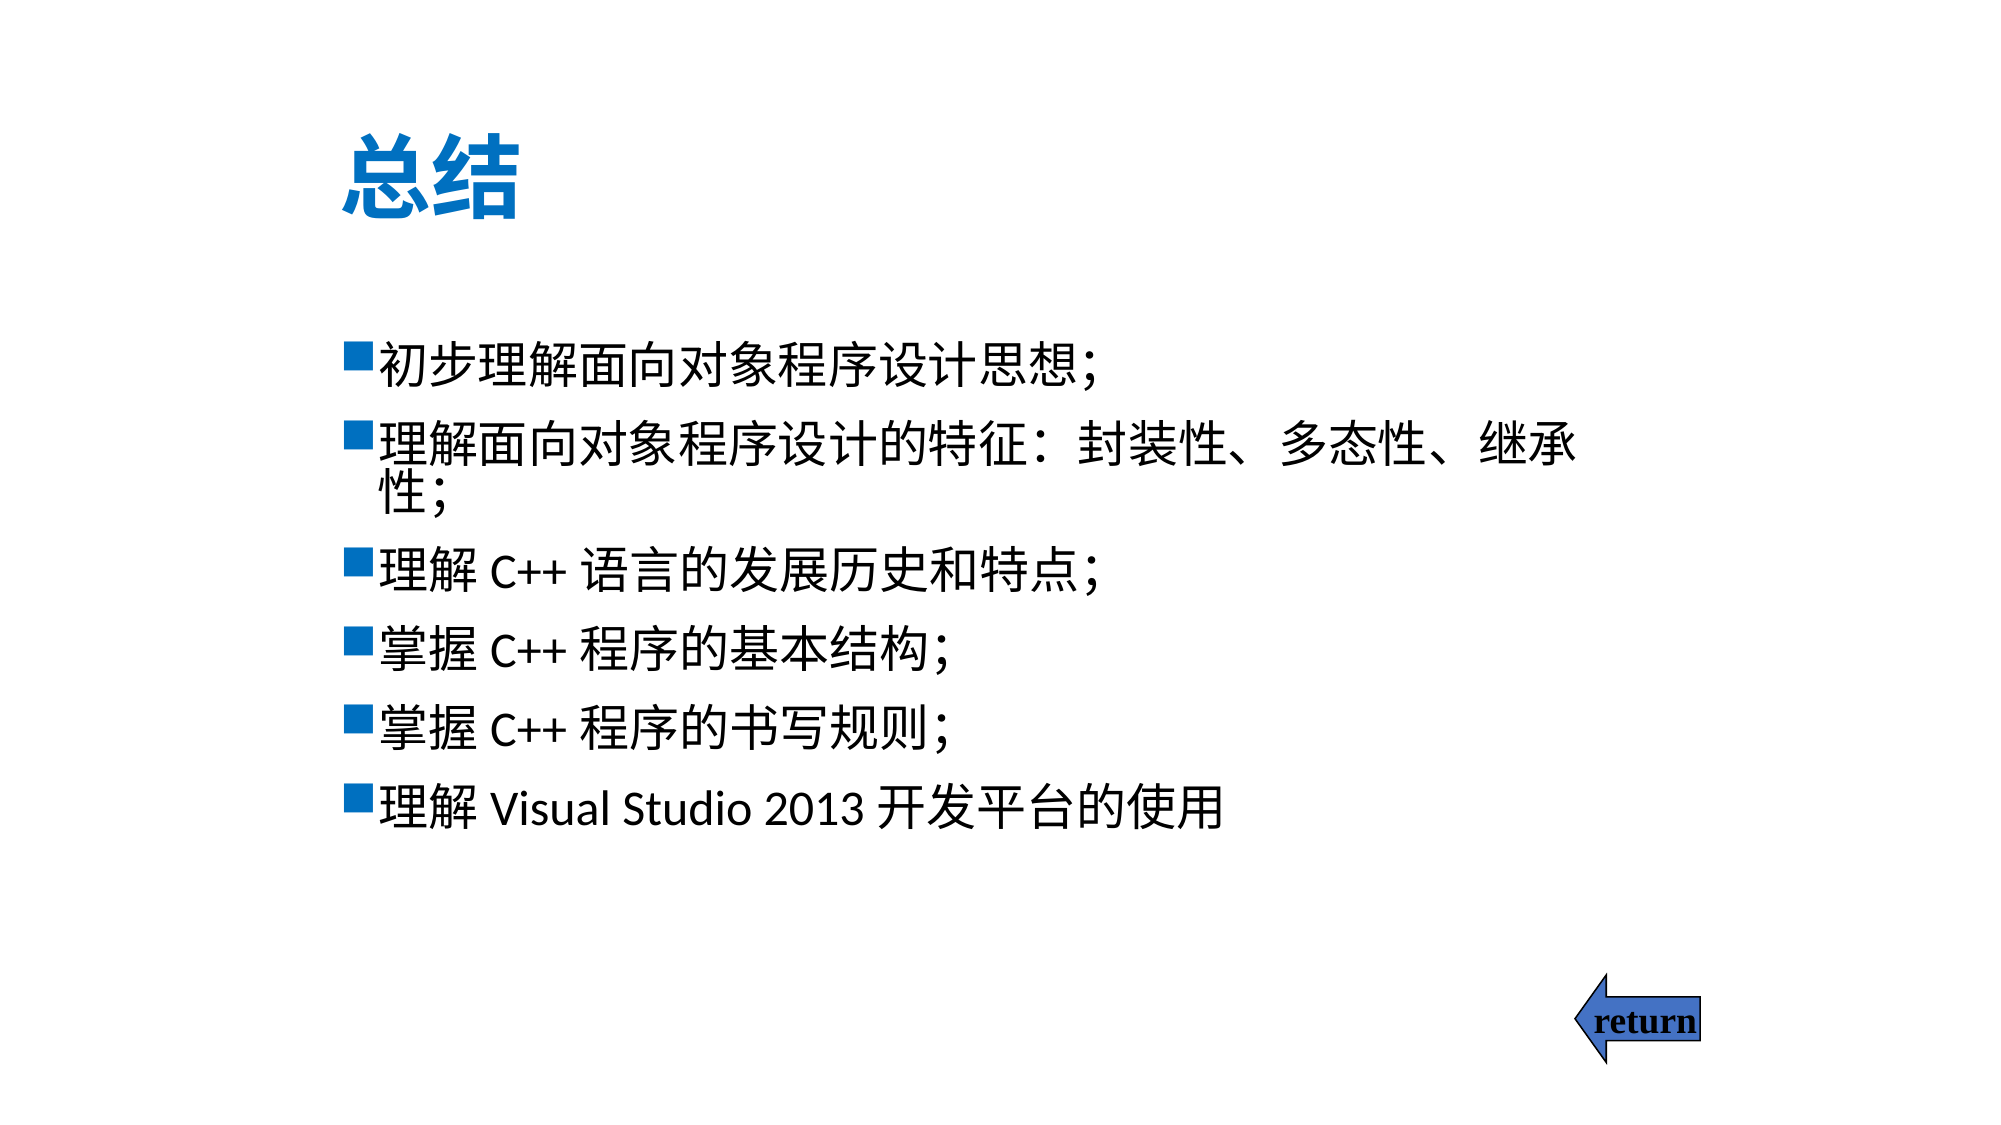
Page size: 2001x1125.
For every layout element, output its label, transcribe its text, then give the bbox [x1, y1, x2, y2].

list 初步理解面向对象程序设计思想； 理解面向对象程序设计的特征：封装性、多态性、继承性； 理解C++语言的发展历史和特点； 掌握C++程序的基本结构； 掌握C++程序的书写规则； 理解Visual Studio 2013开发平台的使用 [324, 337, 1638, 925]
text_box return [1575, 974, 1701, 1063]
title 总结 [324, 87, 1700, 275]
